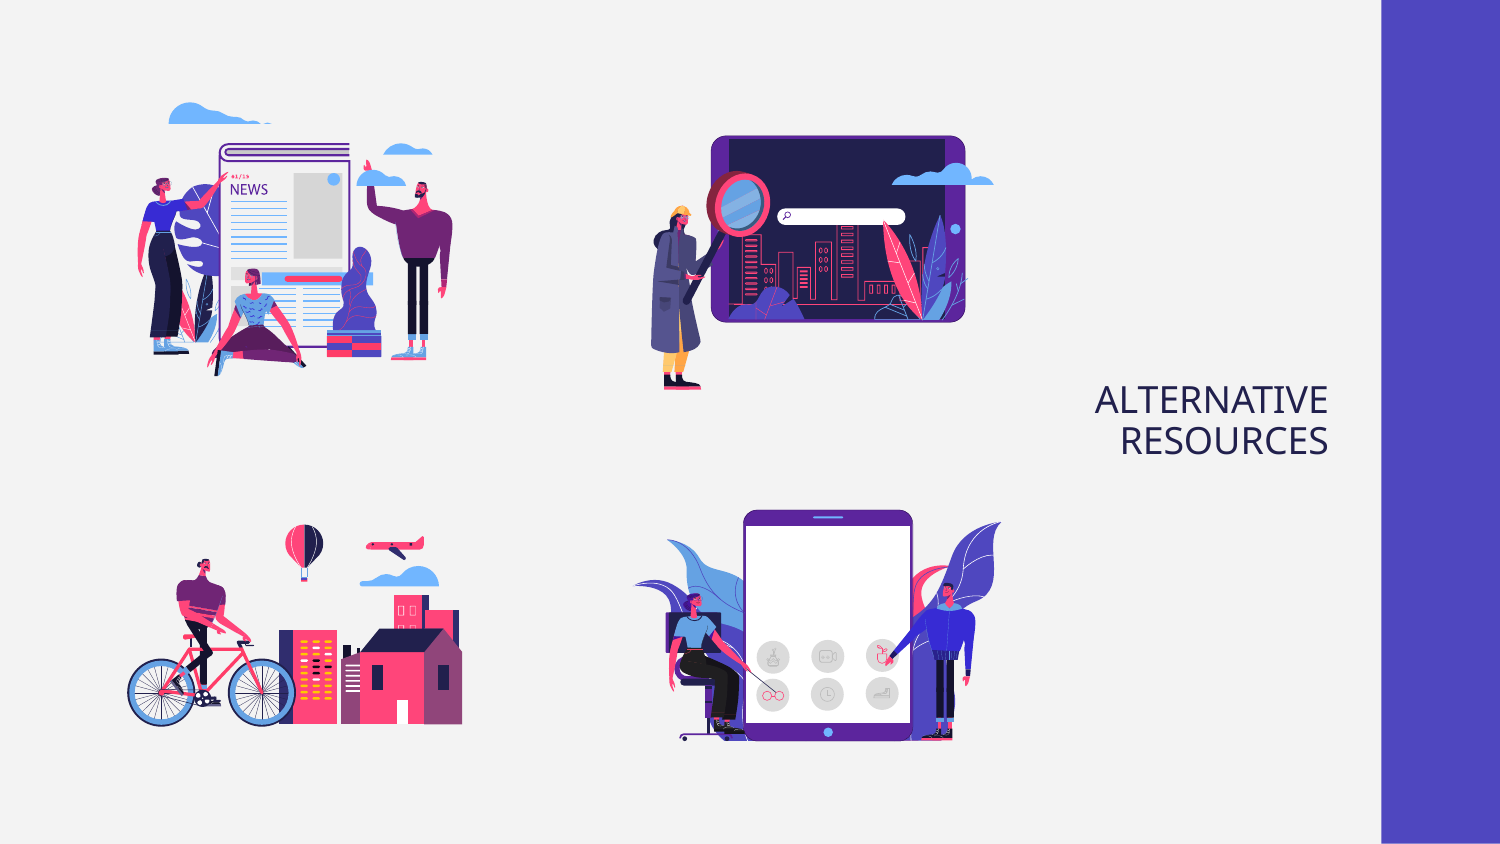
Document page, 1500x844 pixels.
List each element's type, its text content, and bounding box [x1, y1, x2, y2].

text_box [126, 524, 463, 727]
title ALTERNATIVE RESOURCES [1078, 320, 1341, 524]
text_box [632, 509, 1012, 742]
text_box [649, 135, 995, 390]
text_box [136, 102, 453, 377]
